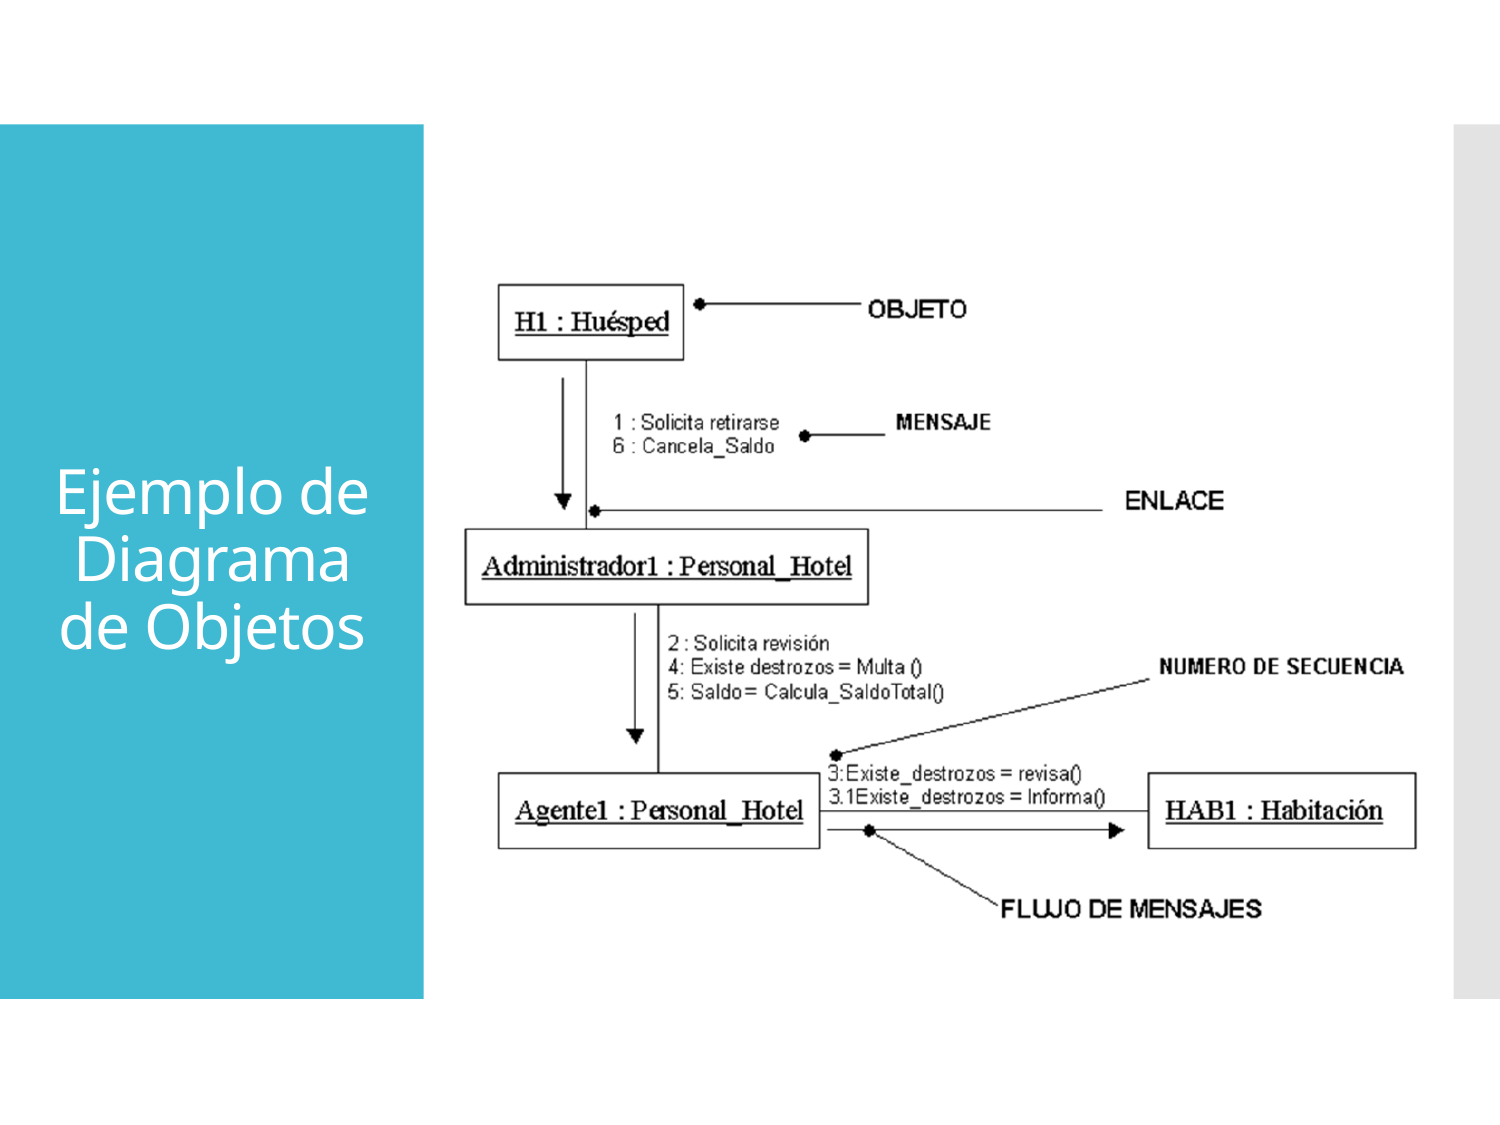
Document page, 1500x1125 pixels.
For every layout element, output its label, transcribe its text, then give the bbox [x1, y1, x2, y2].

picture [442, 278, 1446, 937]
title Ejemplo de Diagrama de Objetos [31, 184, 394, 940]
